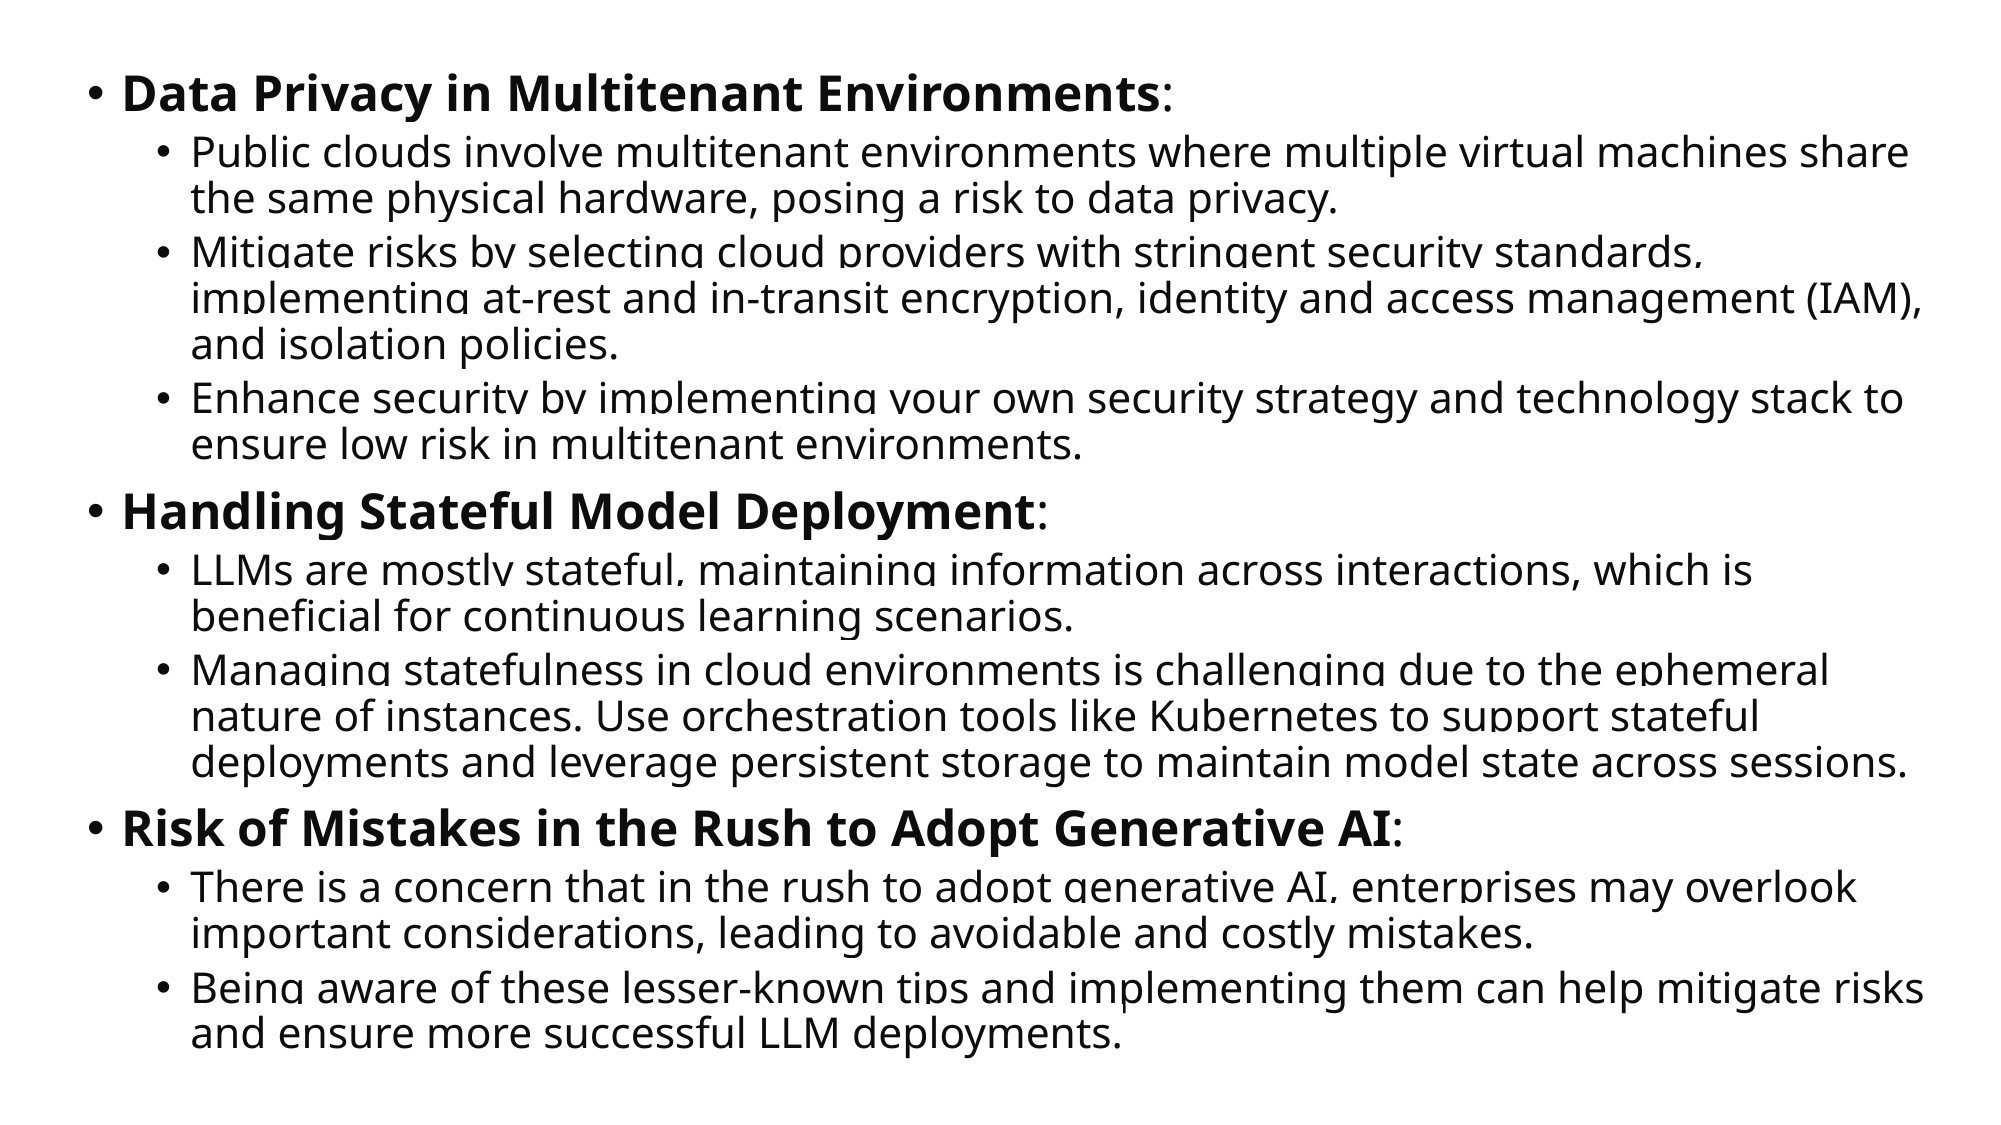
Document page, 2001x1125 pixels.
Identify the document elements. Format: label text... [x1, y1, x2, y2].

list Data Privacy in Multitenant Environments: Public clouds involve multitenant environments where multiple virtual machines share the same physical hardware, posing a risk to data privacy. Mitigate risks by selecting cloud providers with stringent security standards, implementing at-rest and in-transit encryption, identity and access management (IAM), and isolation policies. Enhance security by implementing your own security strategy and technology stack to ensure low risk in multitenant environments. Handling Stateful Model Deployment: LLMs are mostly stateful, maintaining information across interactions, which is beneficial for continuous learning scenarios. Managing statefulness in cloud environments is challenging due to the ephemeral nature of instances. Use orchestration tools like Kubernetes to support stateful deployments and leverage persistent storage to maintain model state across sessions. Risk of Mistakes in the Rush to Adopt Generative AI: There is a concern that in the rush to adopt generative AI, enterprises may overlook important considerations, leading to avoidable and costly mistakes. Being aware of these lesser-known tips and implementing them can help mitigate risks and ensure more successful LLM deployments. [72, 61, 1944, 1081]
